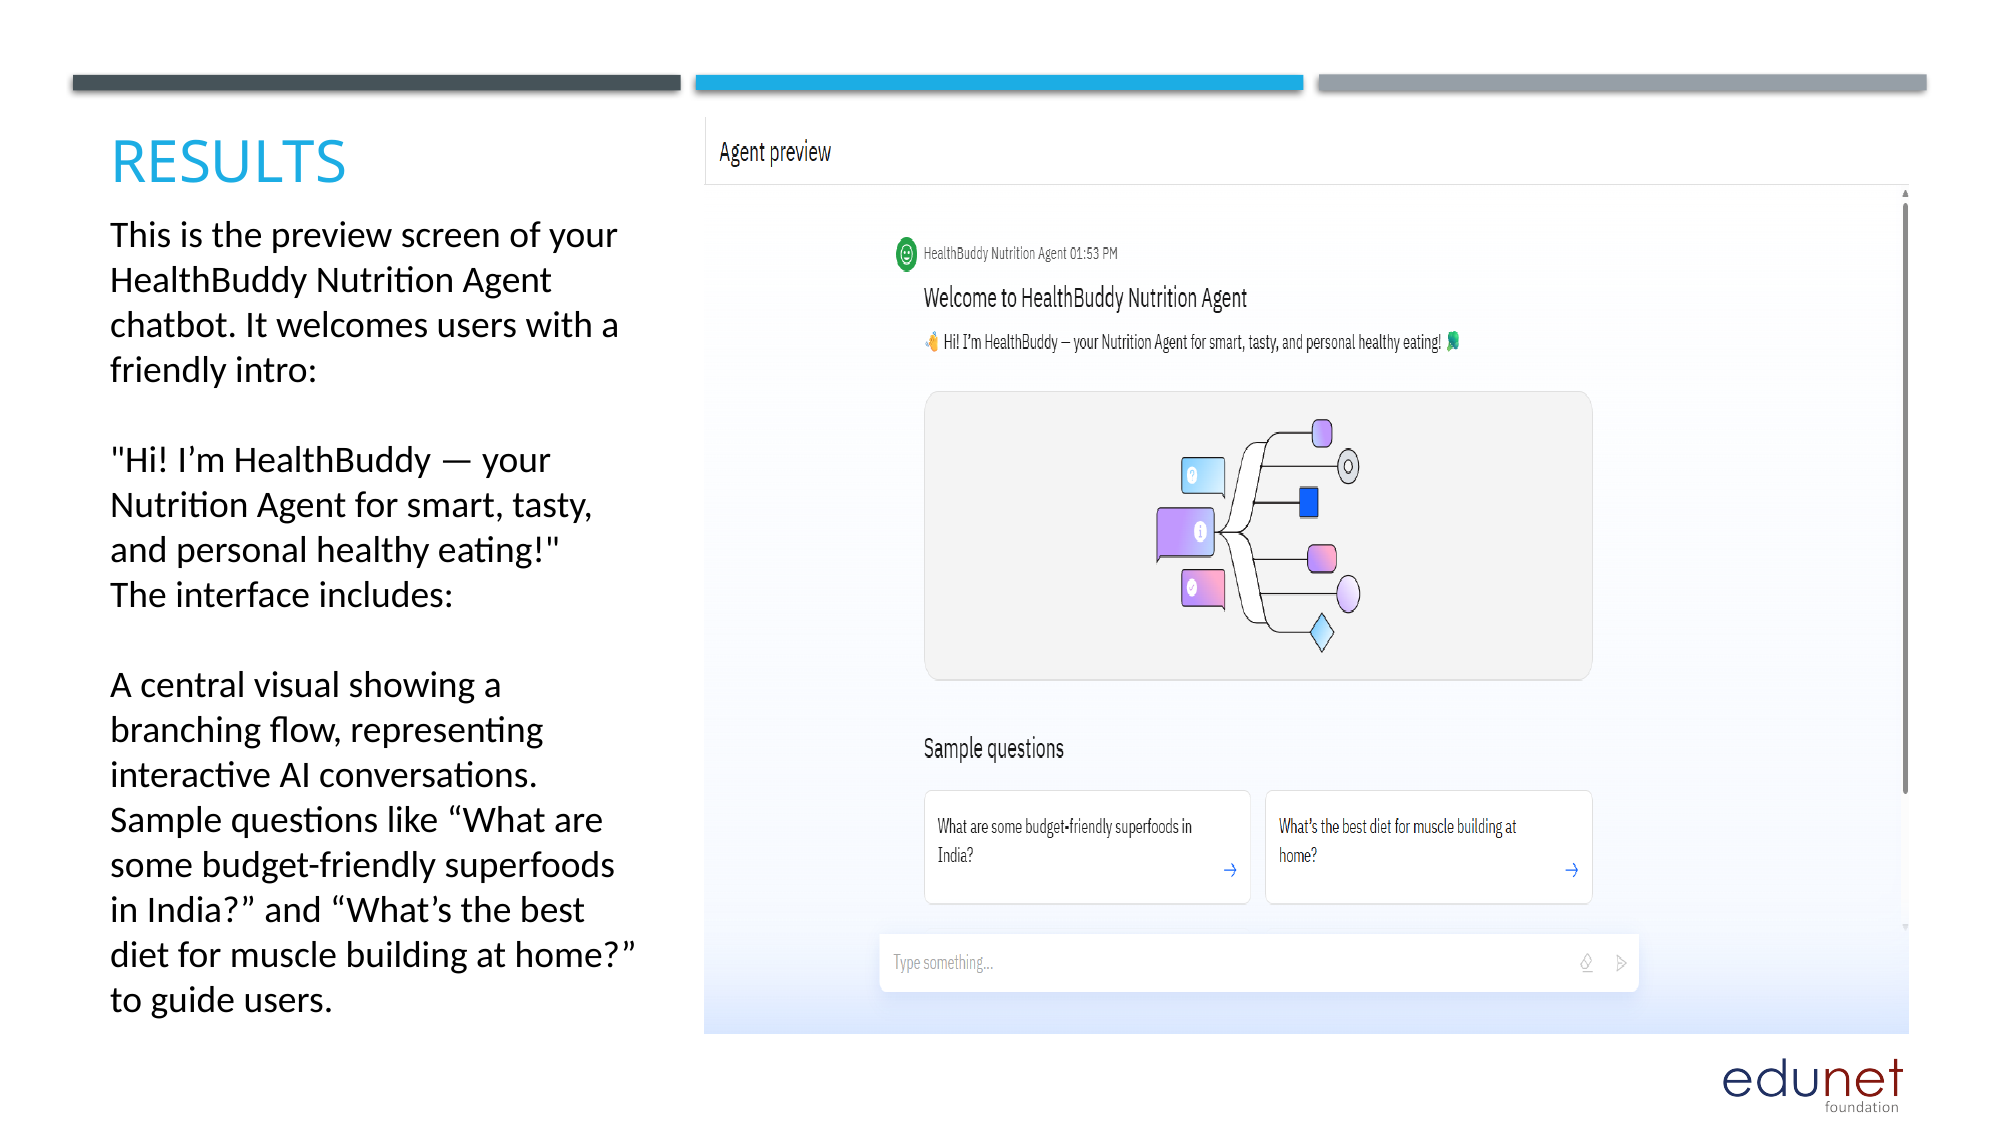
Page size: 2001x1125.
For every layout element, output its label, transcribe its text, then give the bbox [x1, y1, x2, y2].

picture [1719, 1056, 1905, 1116]
picture [701, 114, 1917, 1034]
text_box This is the preview screen of your HealthBuddy Nutrition Agent chatbot. It welcomes users with a friendly intro: "Hi! I’m HealthBuddy — your Nutrition Agent for smart, tasty, and personal healthy eating!" The interface includes: A central visual showing a branching flow, representing interactive AI conversations. Sample questions like “What are some budget-friendly superfoods in India?” and “What’s the best diet for muscle building at home?” to guide users. [95, 202, 658, 1034]
title Results [95, 115, 698, 203]
